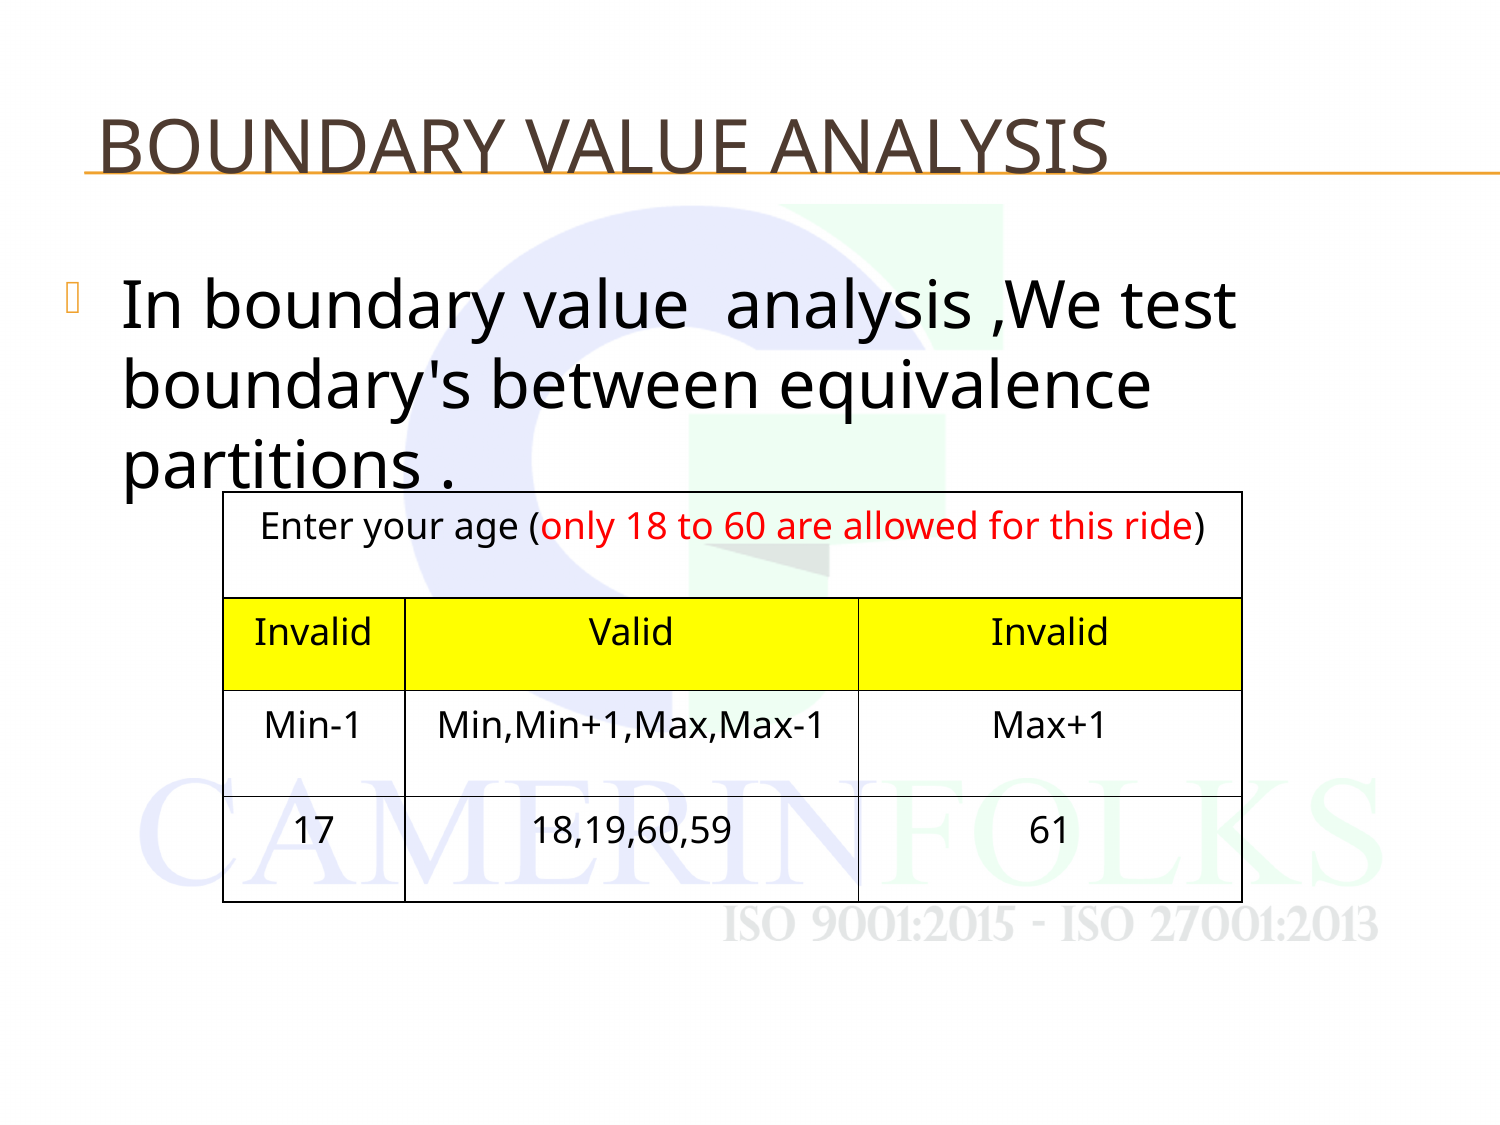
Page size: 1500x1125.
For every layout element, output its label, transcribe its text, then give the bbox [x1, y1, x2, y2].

table_cell Invalid [859, 599, 1241, 690]
table_header Enter your age (only 18 to 60 are allowed for this ride) [224, 493, 1241, 597]
table_cell Invalid [224, 599, 404, 690]
table_cell 17 [224, 797, 404, 901]
table_cell 61 [859, 797, 1241, 901]
table_cell Min,Min+1,Max,Max-1 [406, 691, 858, 796]
table_cell Min-1 [224, 691, 404, 796]
table_cell Valid [406, 599, 858, 690]
title Boundary Value Analysis [82, 75, 1475, 213]
table_cell 18,19,60,59 [406, 797, 858, 901]
table_cell Max+1 [859, 691, 1241, 796]
list In boundary value analysis ,We test boundary's between equivalence partitions . [50, 254, 1475, 998]
